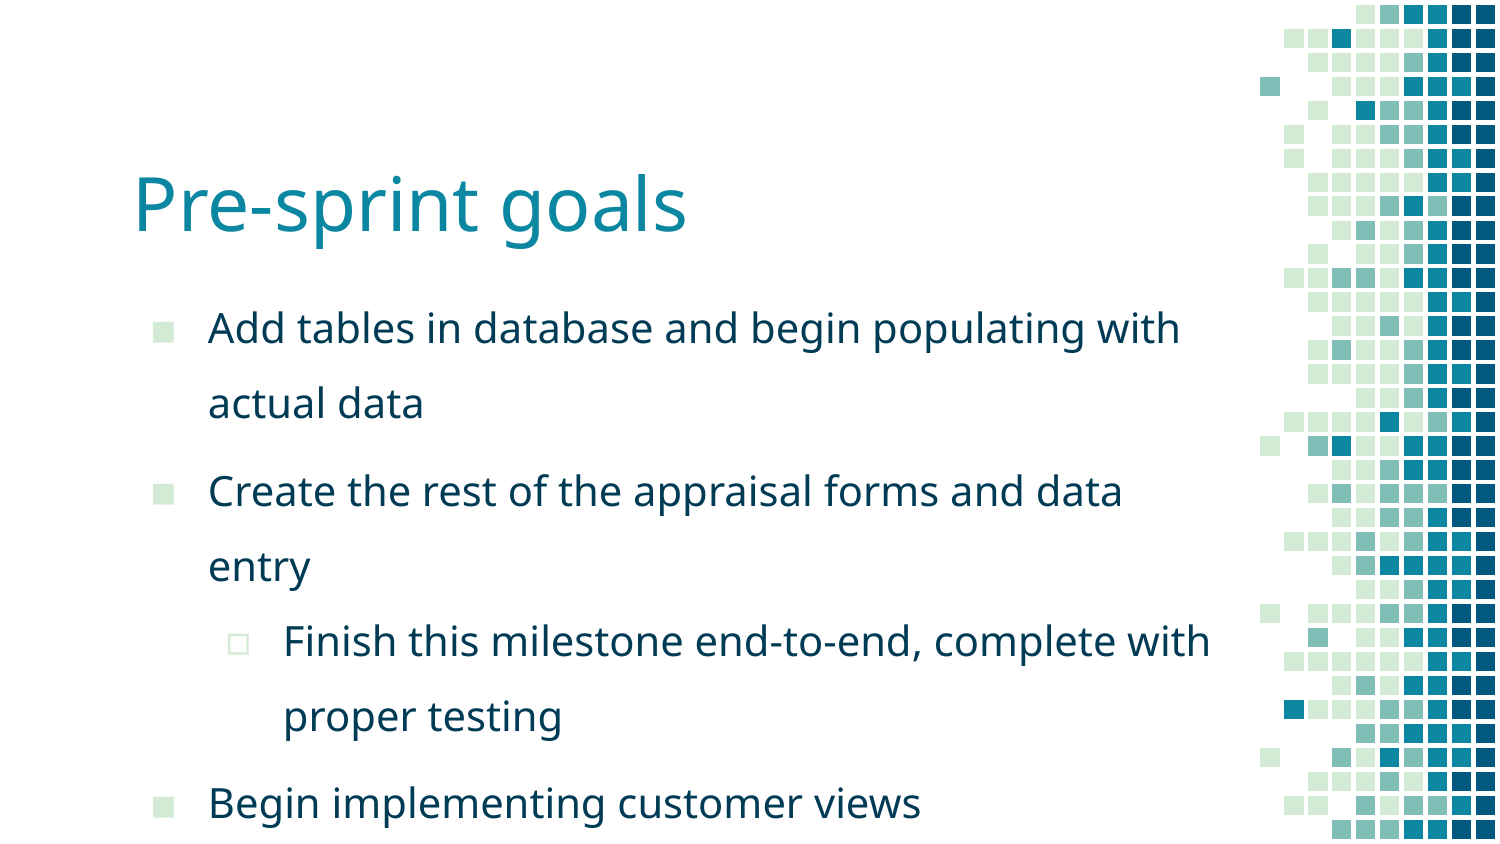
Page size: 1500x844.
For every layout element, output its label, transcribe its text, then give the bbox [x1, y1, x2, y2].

title Pre-sprint goals [117, 121, 1227, 261]
list Add tables in database and begin populating with actual data Create the rest of the appraisal forms and data entry Finish this milestone end-to-end, complete with proper testing Begin implementing customer views [117, 261, 1227, 751]
